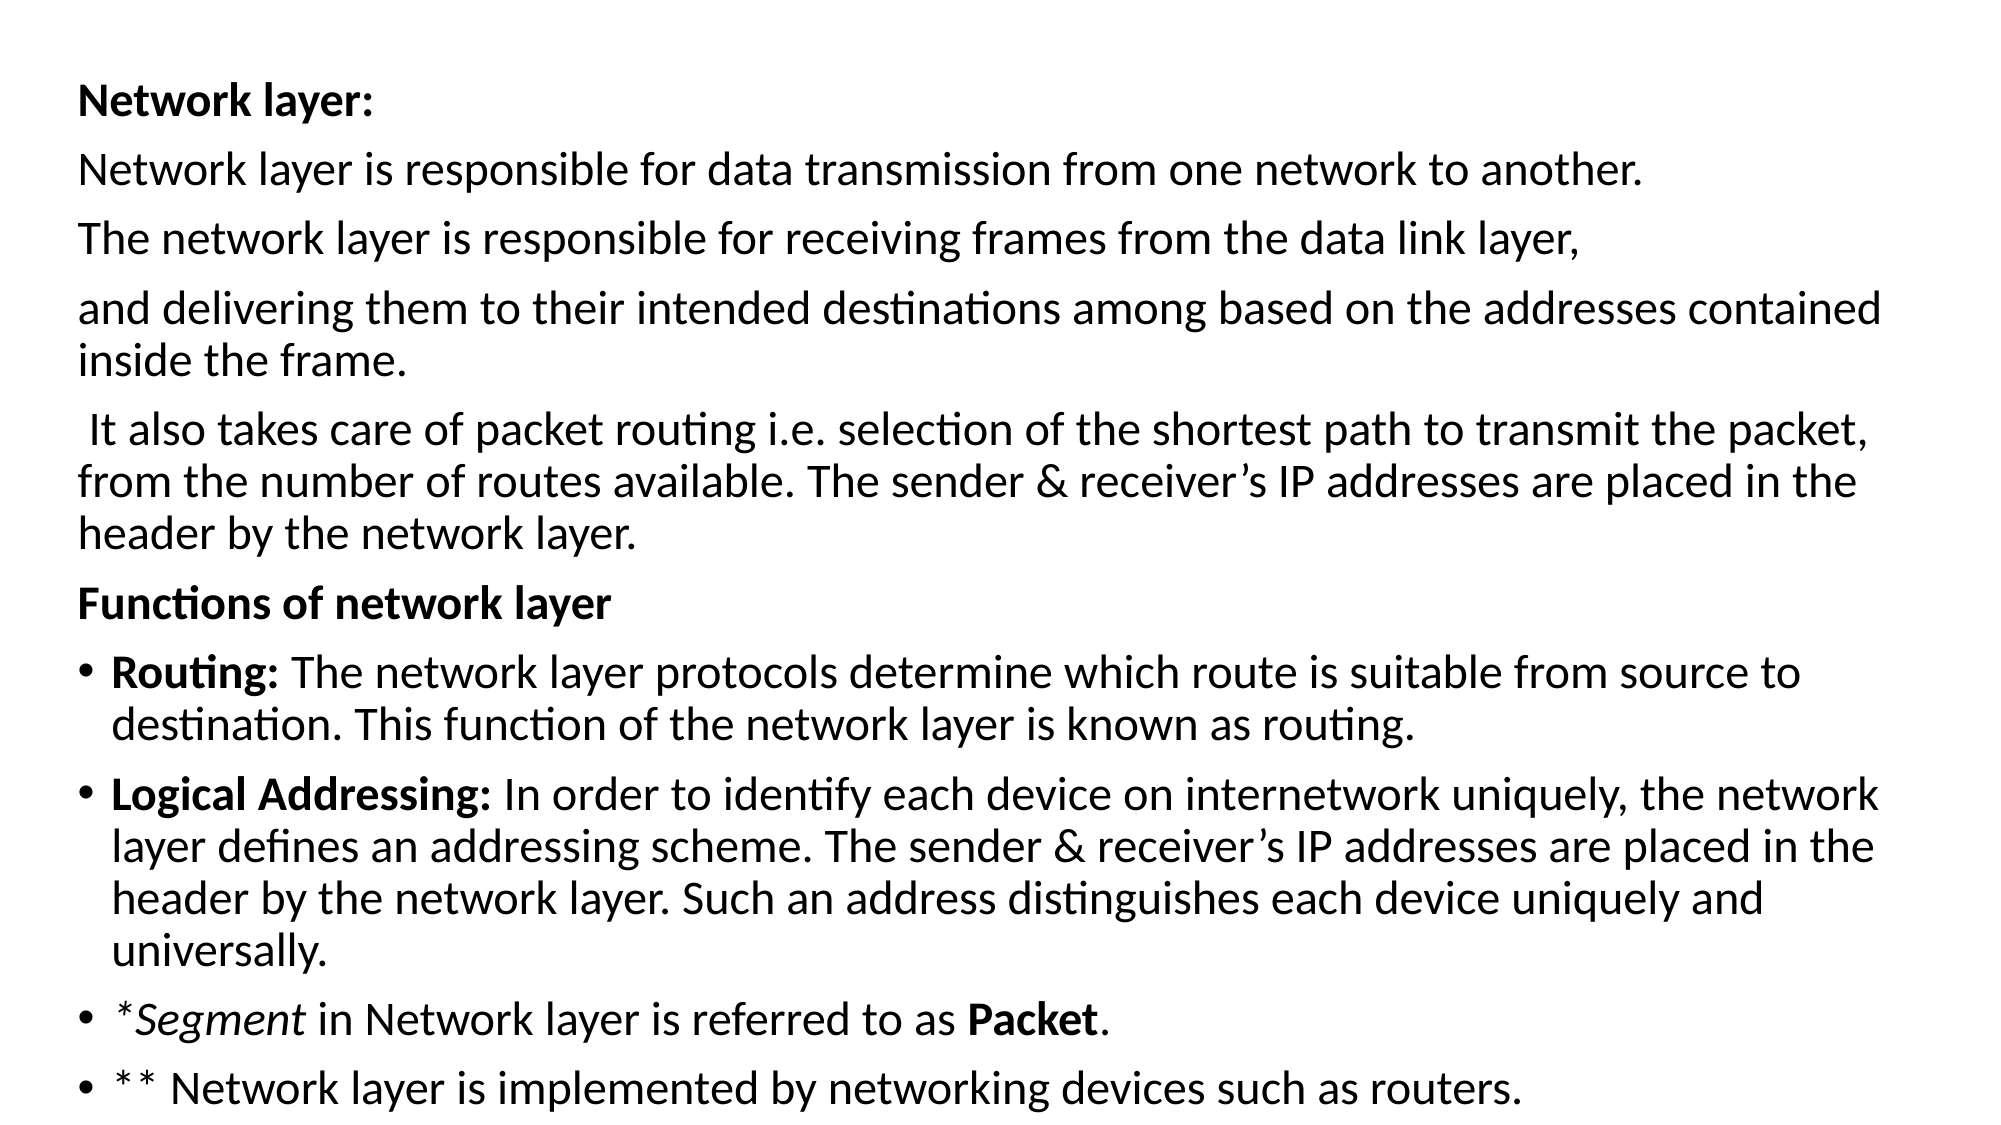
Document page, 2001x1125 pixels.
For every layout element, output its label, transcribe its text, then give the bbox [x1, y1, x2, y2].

list Network layer: Network layer is responsible for data transmission from one network to another. The network layer is responsible for receiving frames from the data link layer, and delivering them to their intended destinations among based on the addresses contained inside the frame. It also takes care of packet routing i.e. selection of the shortest path to transmit the packet, from the number of routes available. The sender & receiver’s IP addresses are placed in the header by the network layer. Functions of network layer Routing: The network layer protocols determine which route is suitable from source to destination. This function of the network layer is known as routing. Logical Addressing: In order to identify each device on internetwork uniquely, the network layer defines an addressing scheme. The sender & receiver’s IP addresses are placed in the header by the network layer. Such an address distinguishes each device uniquely and universally. *Segment in Network layer is referred to as Packet. ** Network layer is implemented by networking devices such as routers. [62, 67, 1932, 1125]
